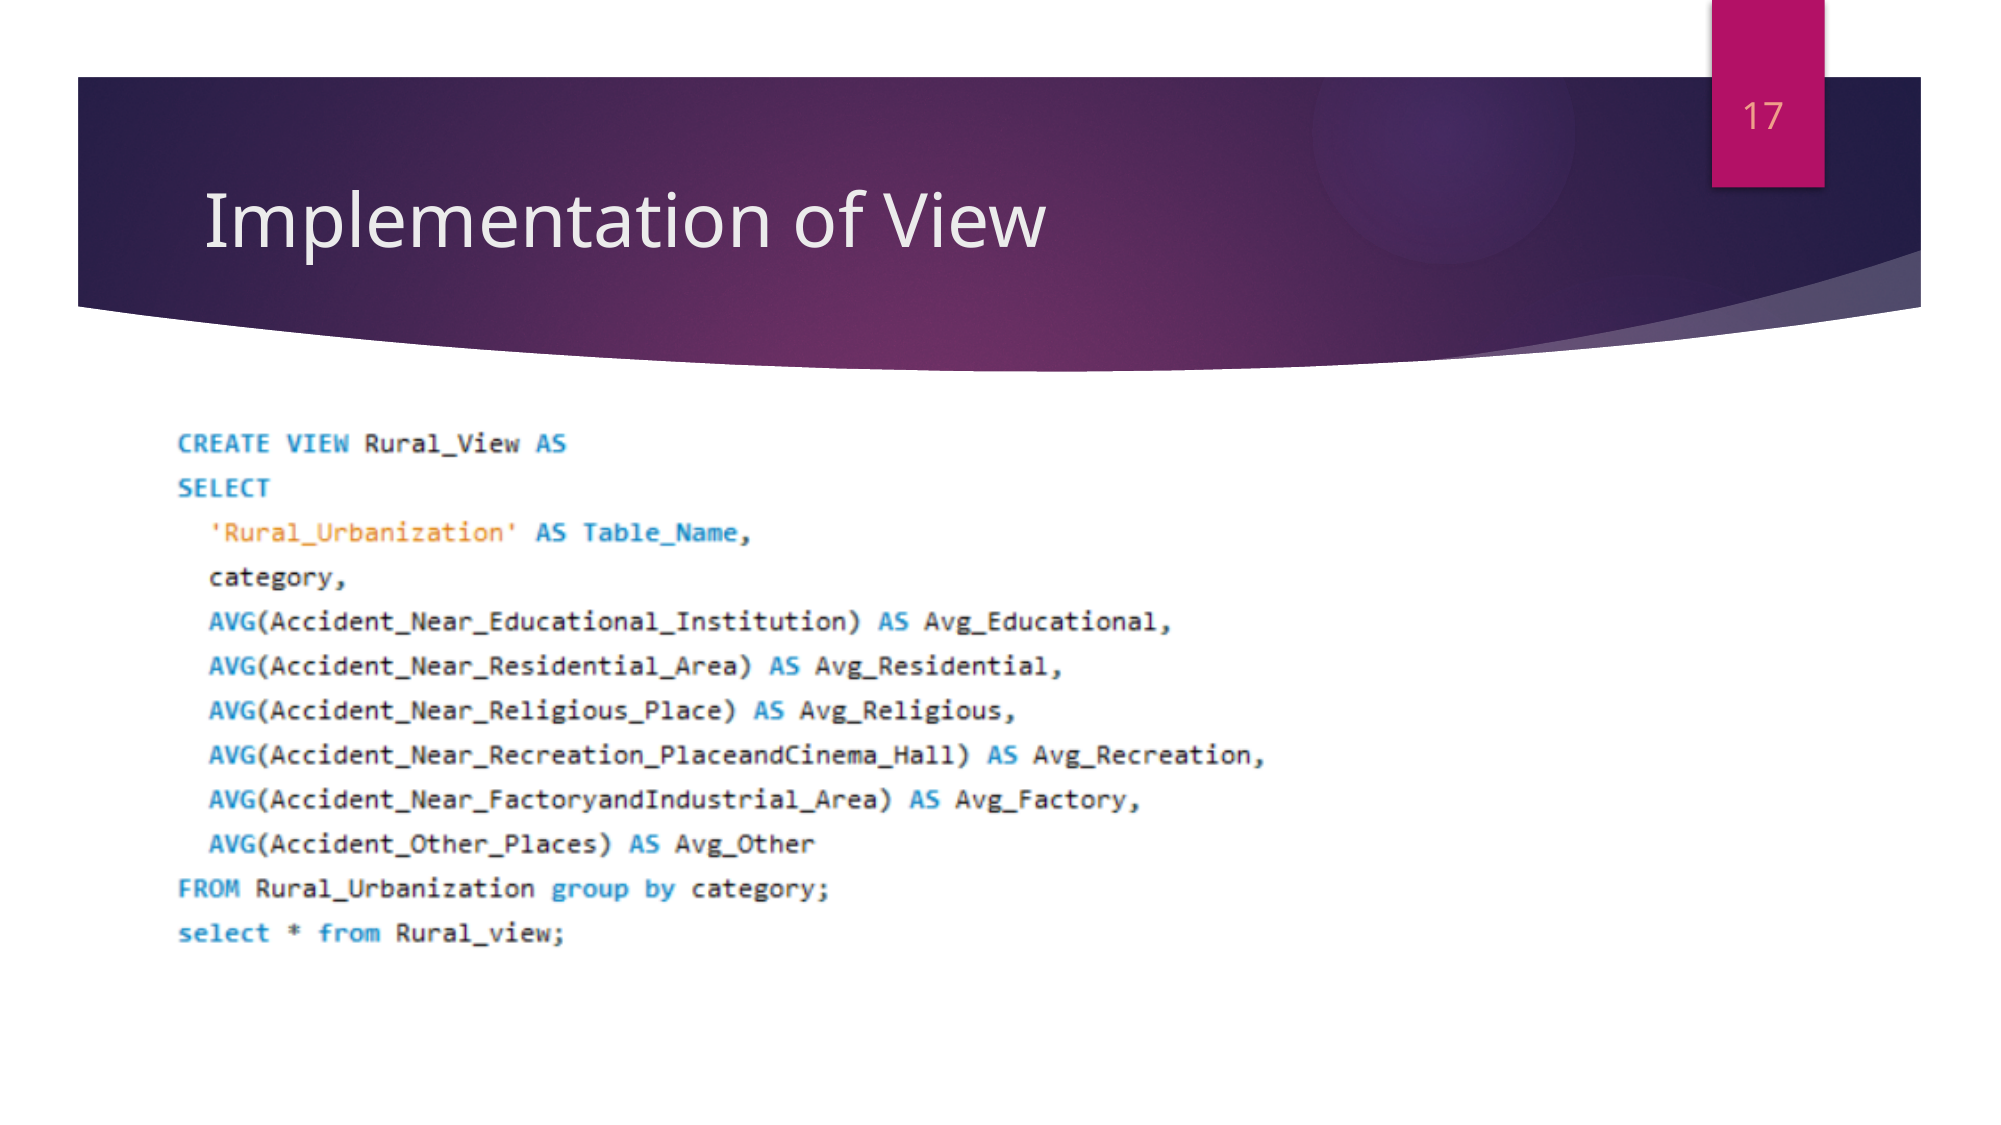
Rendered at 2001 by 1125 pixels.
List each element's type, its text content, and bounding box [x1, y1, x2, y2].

text_box 17 [1726, 84, 1810, 145]
picture [143, 411, 1408, 951]
title Implementation of View [189, 159, 1780, 276]
